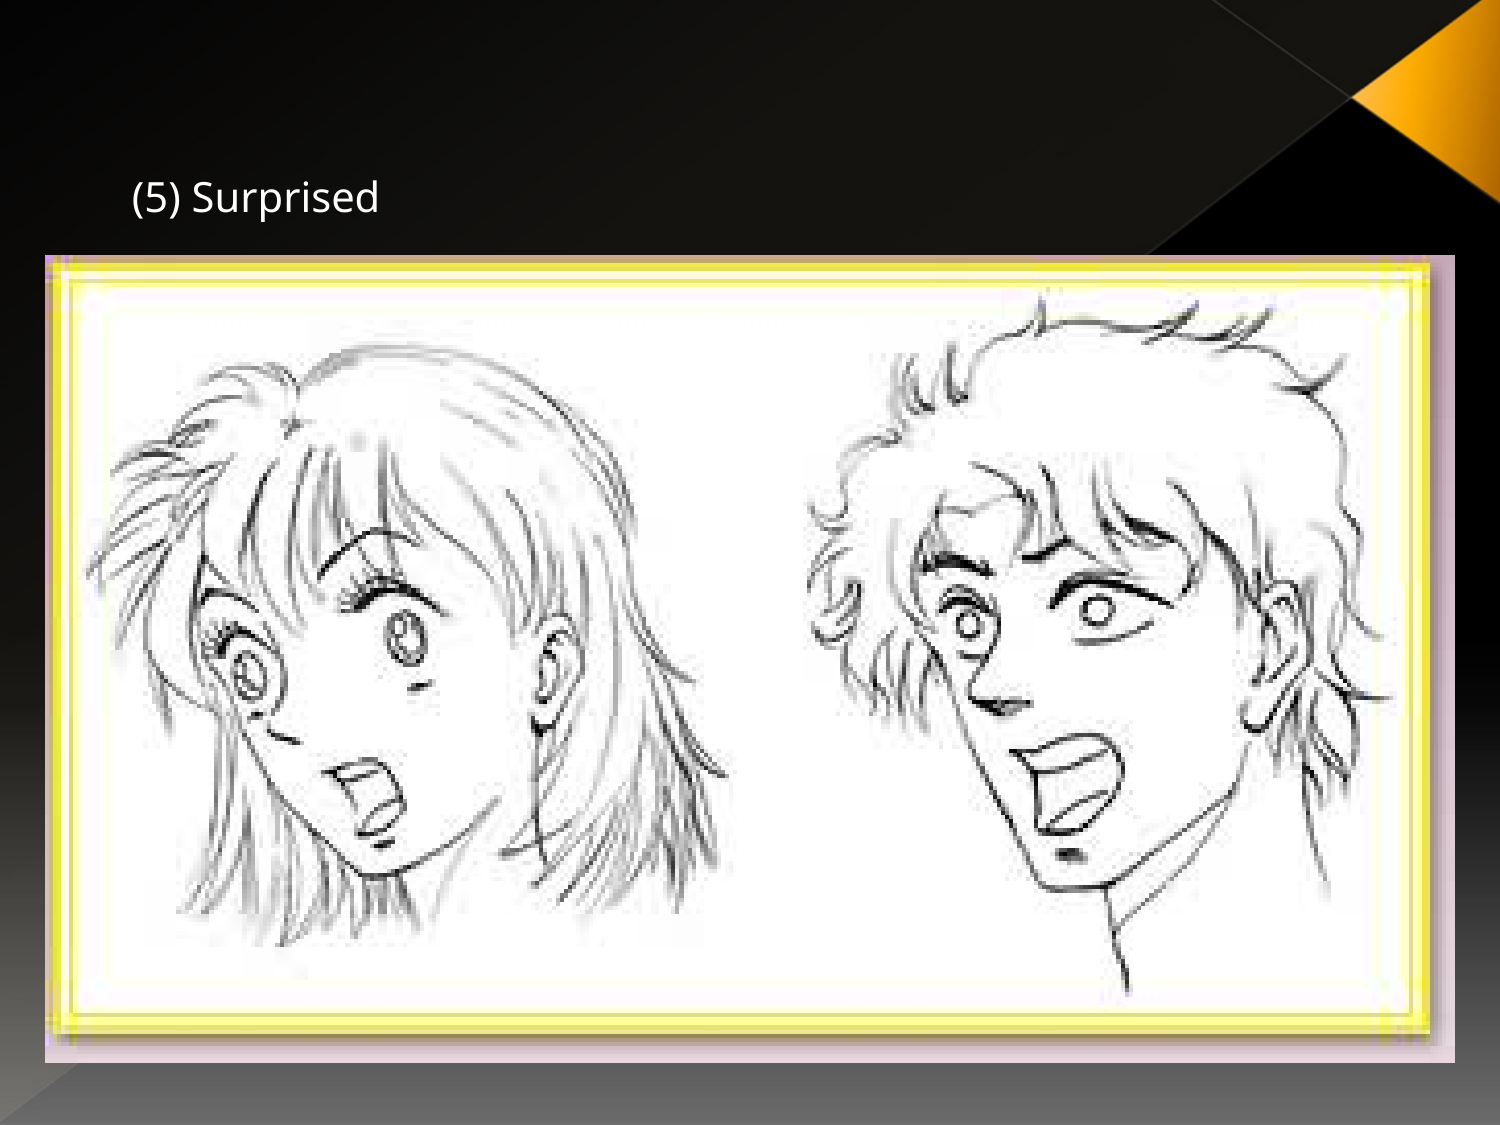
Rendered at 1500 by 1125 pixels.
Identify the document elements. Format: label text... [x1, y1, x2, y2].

text_box (5) Surprised [117, 138, 1325, 247]
picture [0, 1, 1500, 1125]
